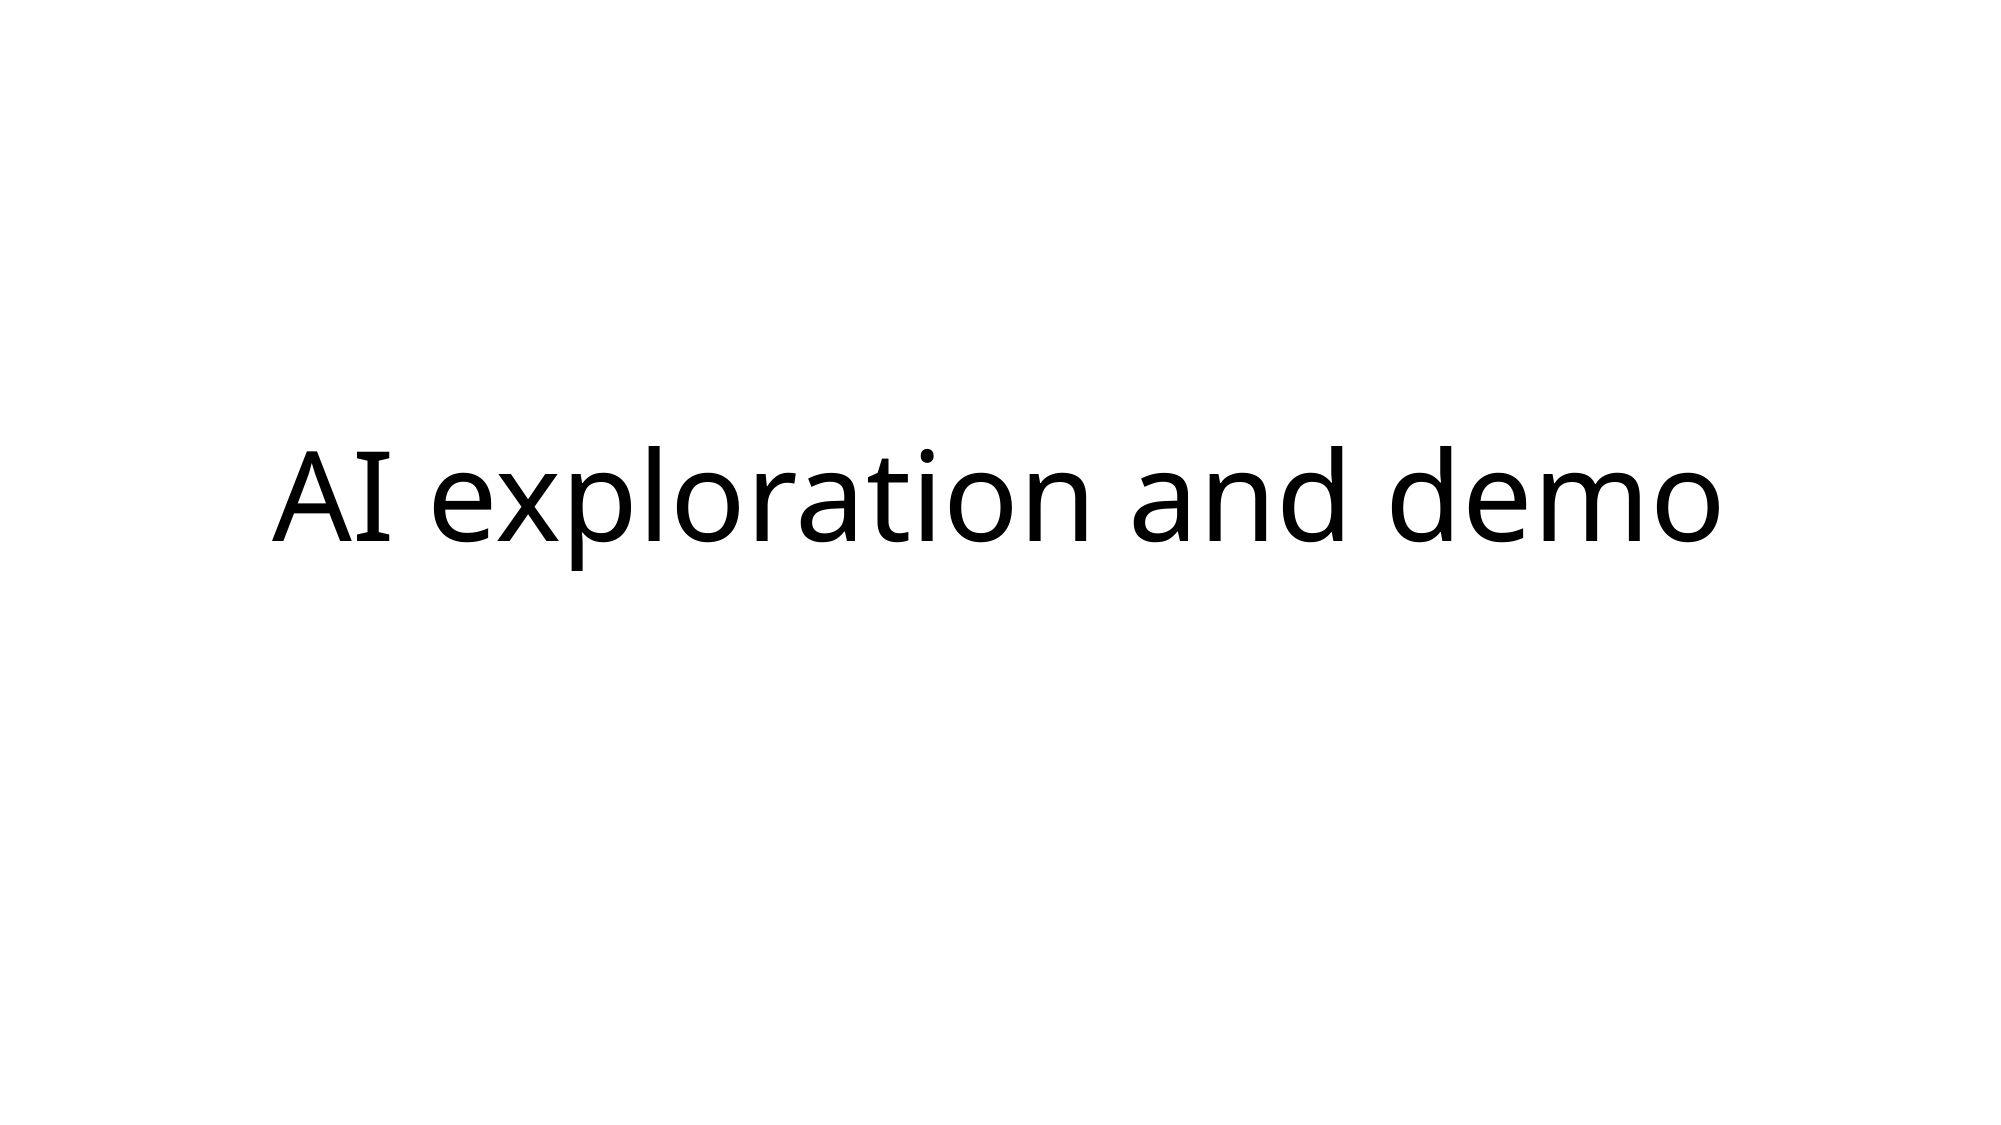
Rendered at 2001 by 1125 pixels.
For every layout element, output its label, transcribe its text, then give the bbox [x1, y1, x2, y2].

title AI exploration and demo [249, 184, 1750, 576]
